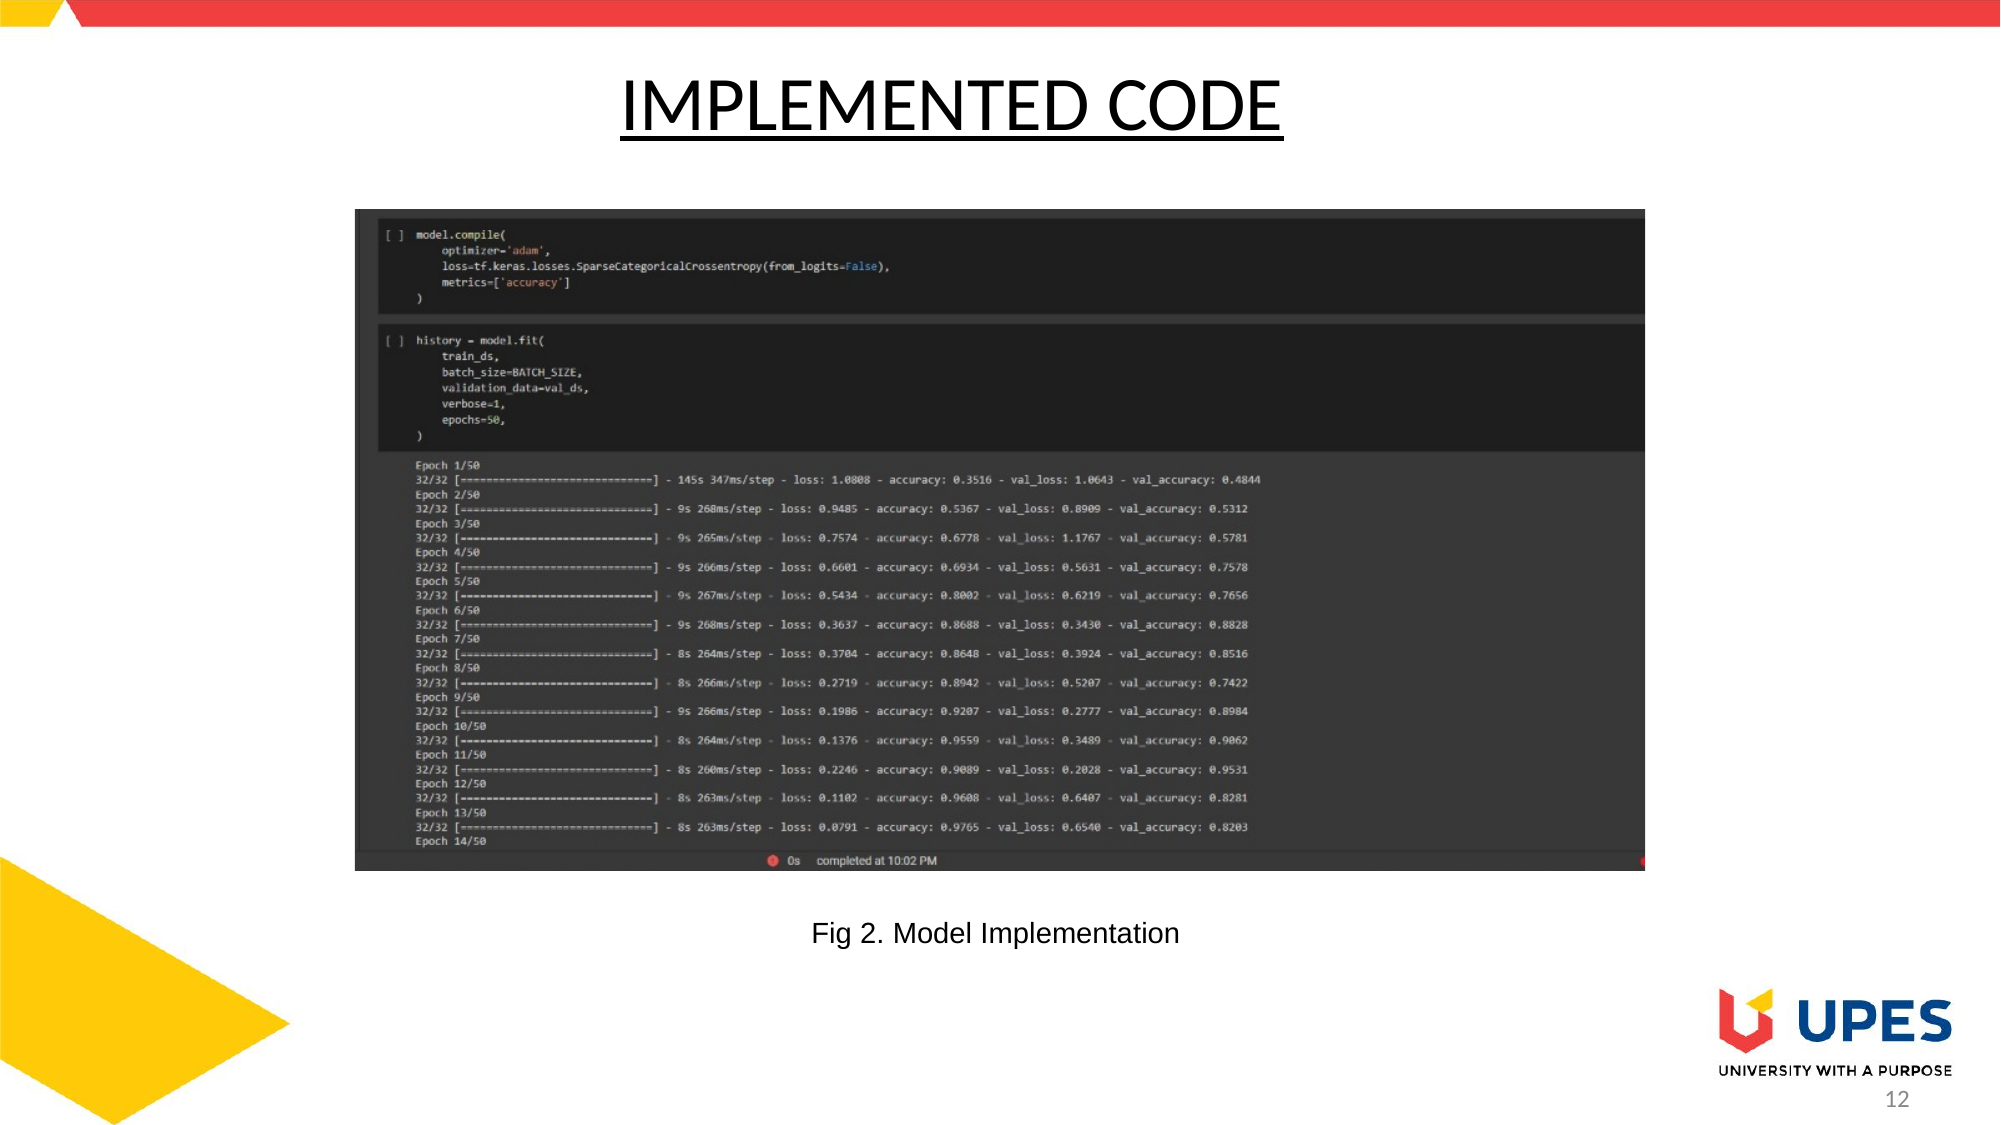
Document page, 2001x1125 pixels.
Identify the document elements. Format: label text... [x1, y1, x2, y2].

picture [0, 0, 2001, 1125]
title IMPLEMENTED CODE [125, 41, 1925, 159]
text_box Fig 2. Model Implementation [796, 899, 1204, 965]
